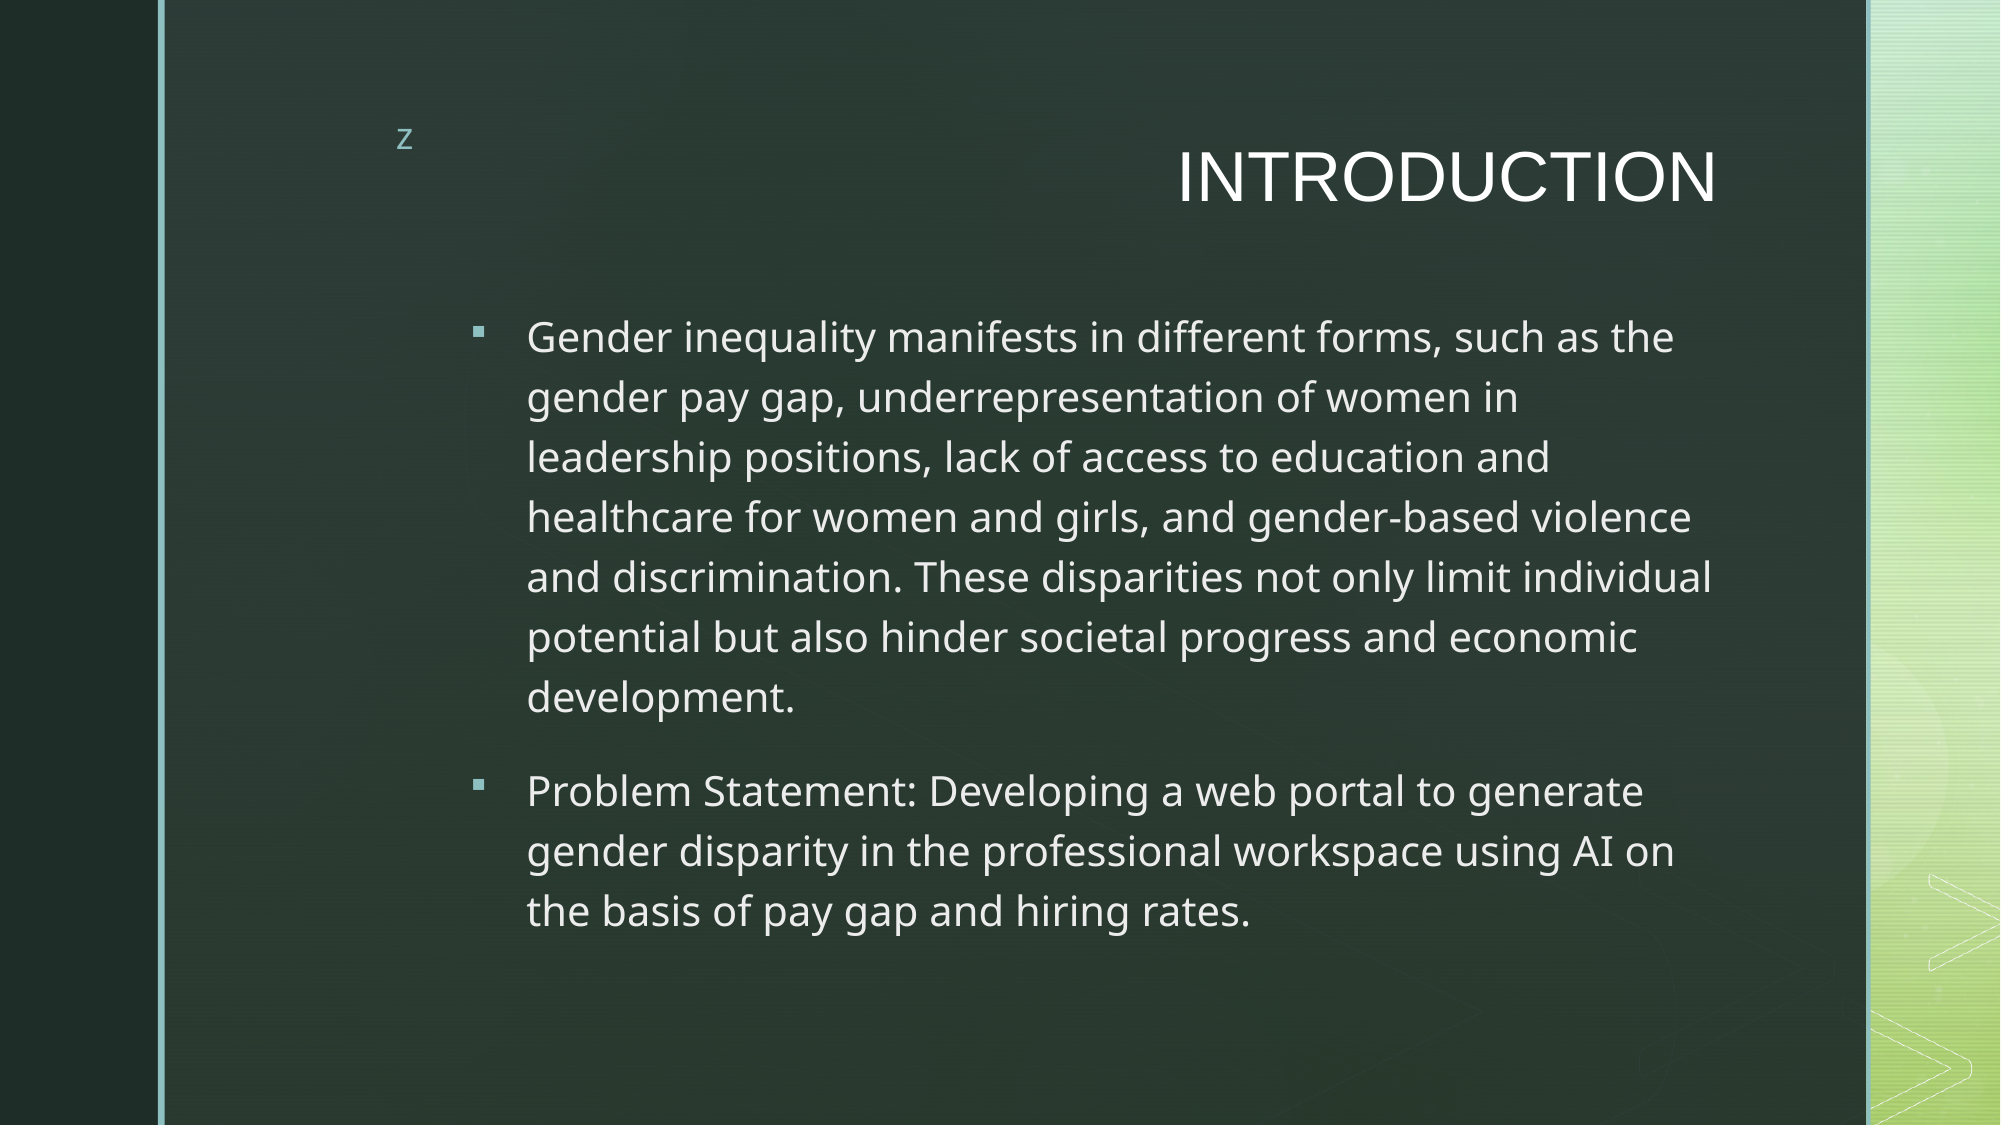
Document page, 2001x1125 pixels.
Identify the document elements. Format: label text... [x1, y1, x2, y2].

list Gender inequality manifests in different forms, such as the gender pay gap, underrepresentation of women in leadership positions, lack of access to education and healthcare for women and girls, and gender-based violence and discrimination. These disparities not only limit individual potential but also hinder societal progress and economic development. Problem Statement: Developing a web portal to generate gender disparity in the professional workspace using AI on the basis of pay gap and hiring rates. [454, 336, 1734, 993]
picture [1871, 0, 2001, 1125]
title INTRODUCTION [428, 132, 1734, 310]
